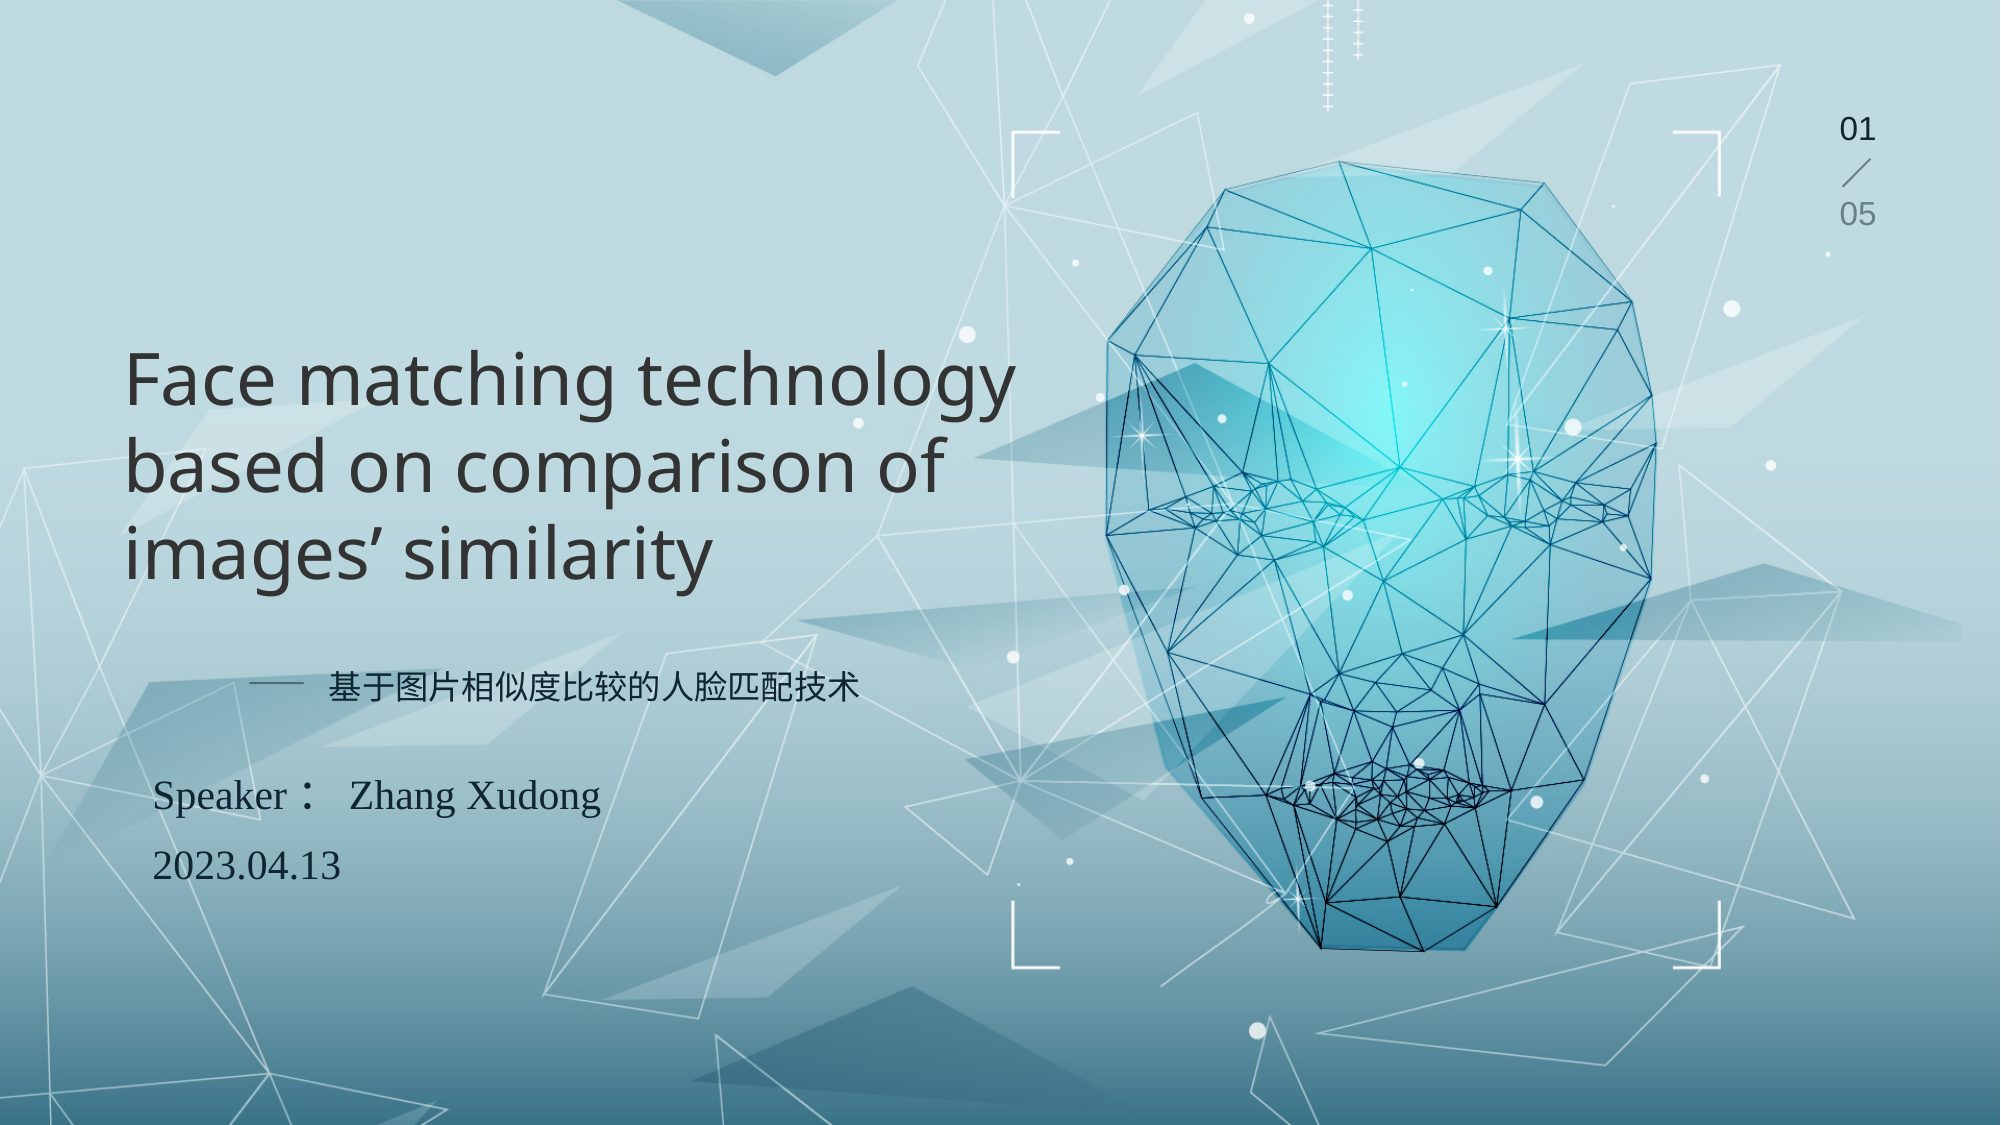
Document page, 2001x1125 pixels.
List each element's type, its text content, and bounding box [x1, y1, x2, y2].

picture [0, 0, 2000, 1125]
list Speaker：Zhang Xudong 2023.04.13 [137, 787, 737, 869]
subtitle 基于图片相似度比较的人脸匹配技术 [313, 659, 1060, 787]
title Face matching technology based on comparison of images’ similarity [108, 281, 1060, 602]
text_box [1824, 99, 1892, 240]
